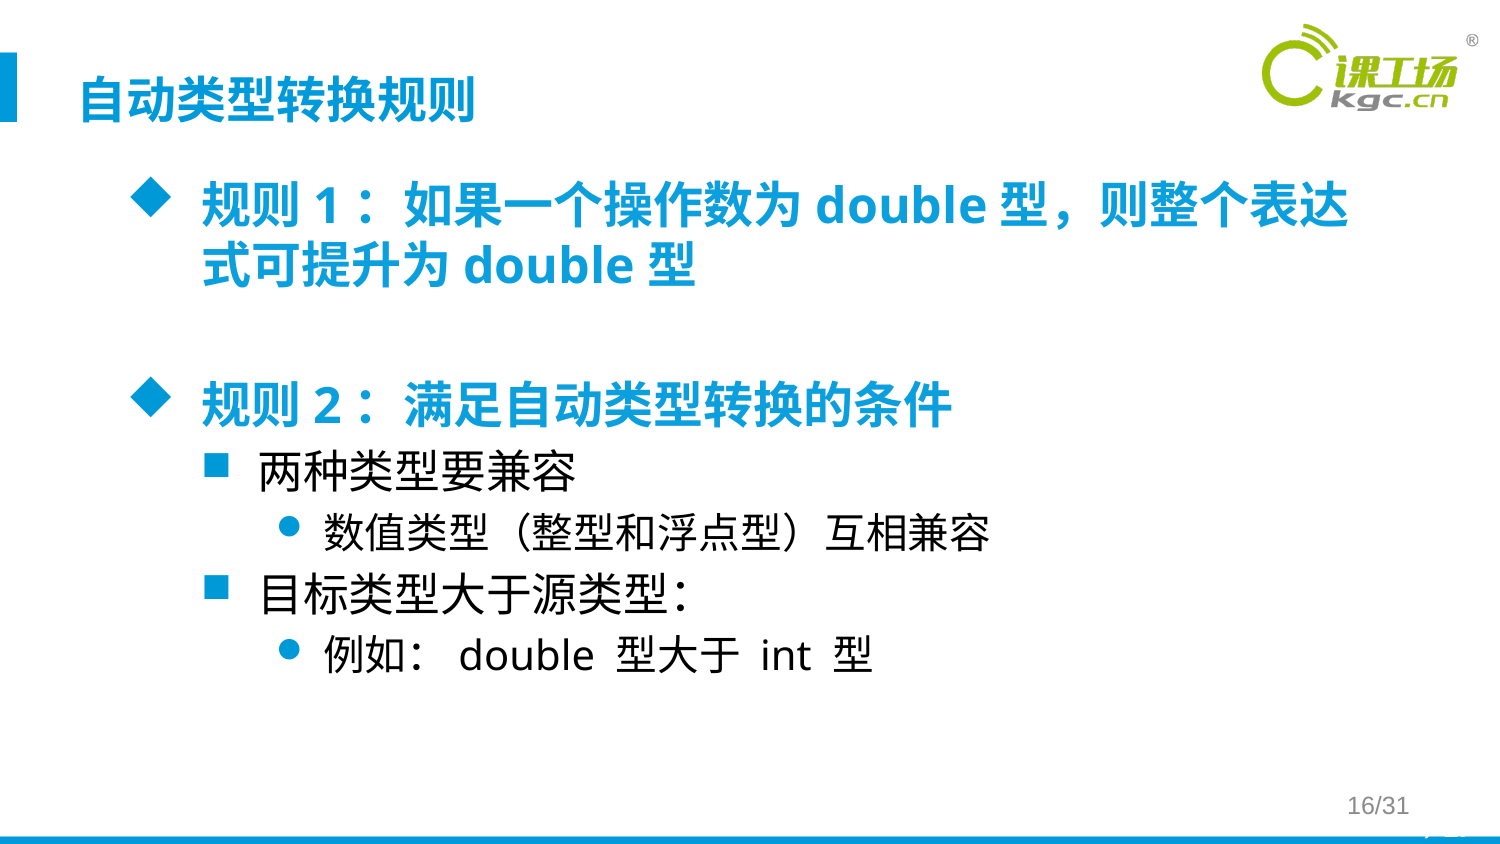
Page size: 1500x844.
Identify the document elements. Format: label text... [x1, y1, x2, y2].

list 规则1：如果一个操作数为double型，则整个表达式可提升为double型 规则2：满足自动类型转换的条件 两种类型要兼容 数值类型（整型和浮点型）互相兼容 目标类型大于源类型： 例如：double 型大于 int 型 [110, 173, 1385, 724]
slide_number 16/31 [1074, 782, 1425, 828]
text_box 自动类型转换规则 [76, 32, 1427, 173]
text_box * / 27 [1359, 808, 1489, 844]
picture [0, 0, 1500, 836]
